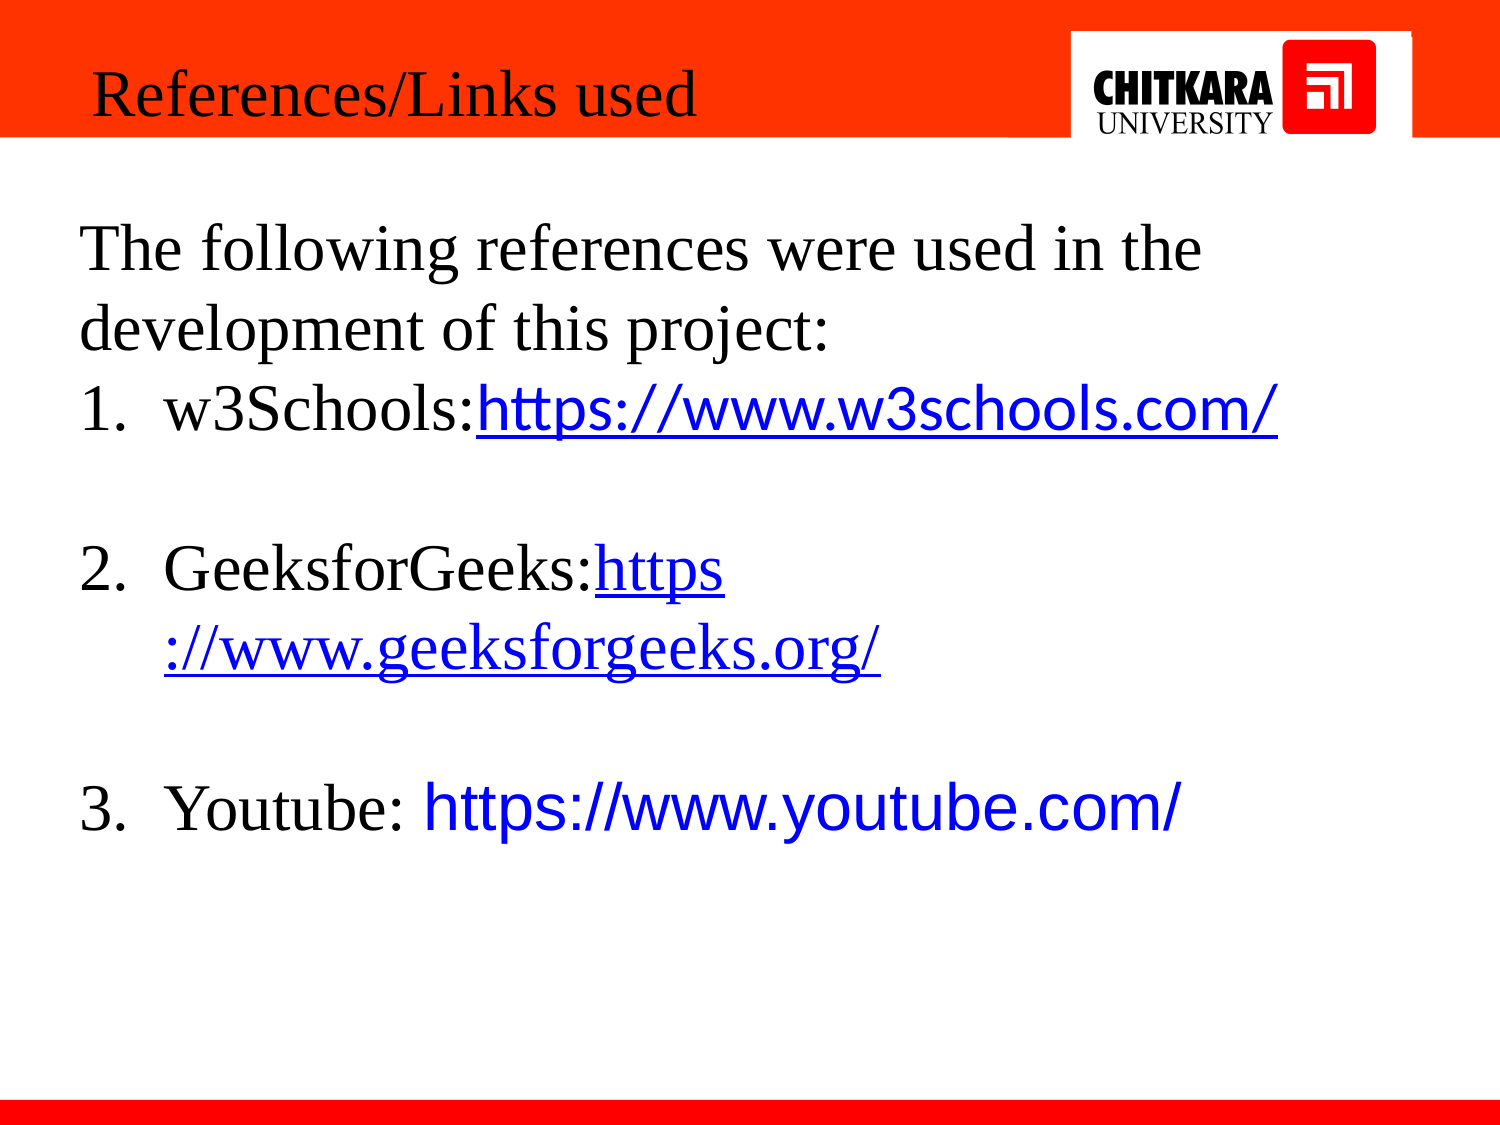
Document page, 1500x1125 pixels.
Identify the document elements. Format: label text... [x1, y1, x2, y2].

picture [1074, 37, 1391, 138]
text_box The following references were used in the development of this project: w3Schools:https://www.w3schools.com/ GeeksforGeeks:https://www.geeksforgeeks.org/ Youtube: https://www.youtube.com/ [64, 196, 1400, 1125]
text_box References/Links used [76, 42, 963, 138]
